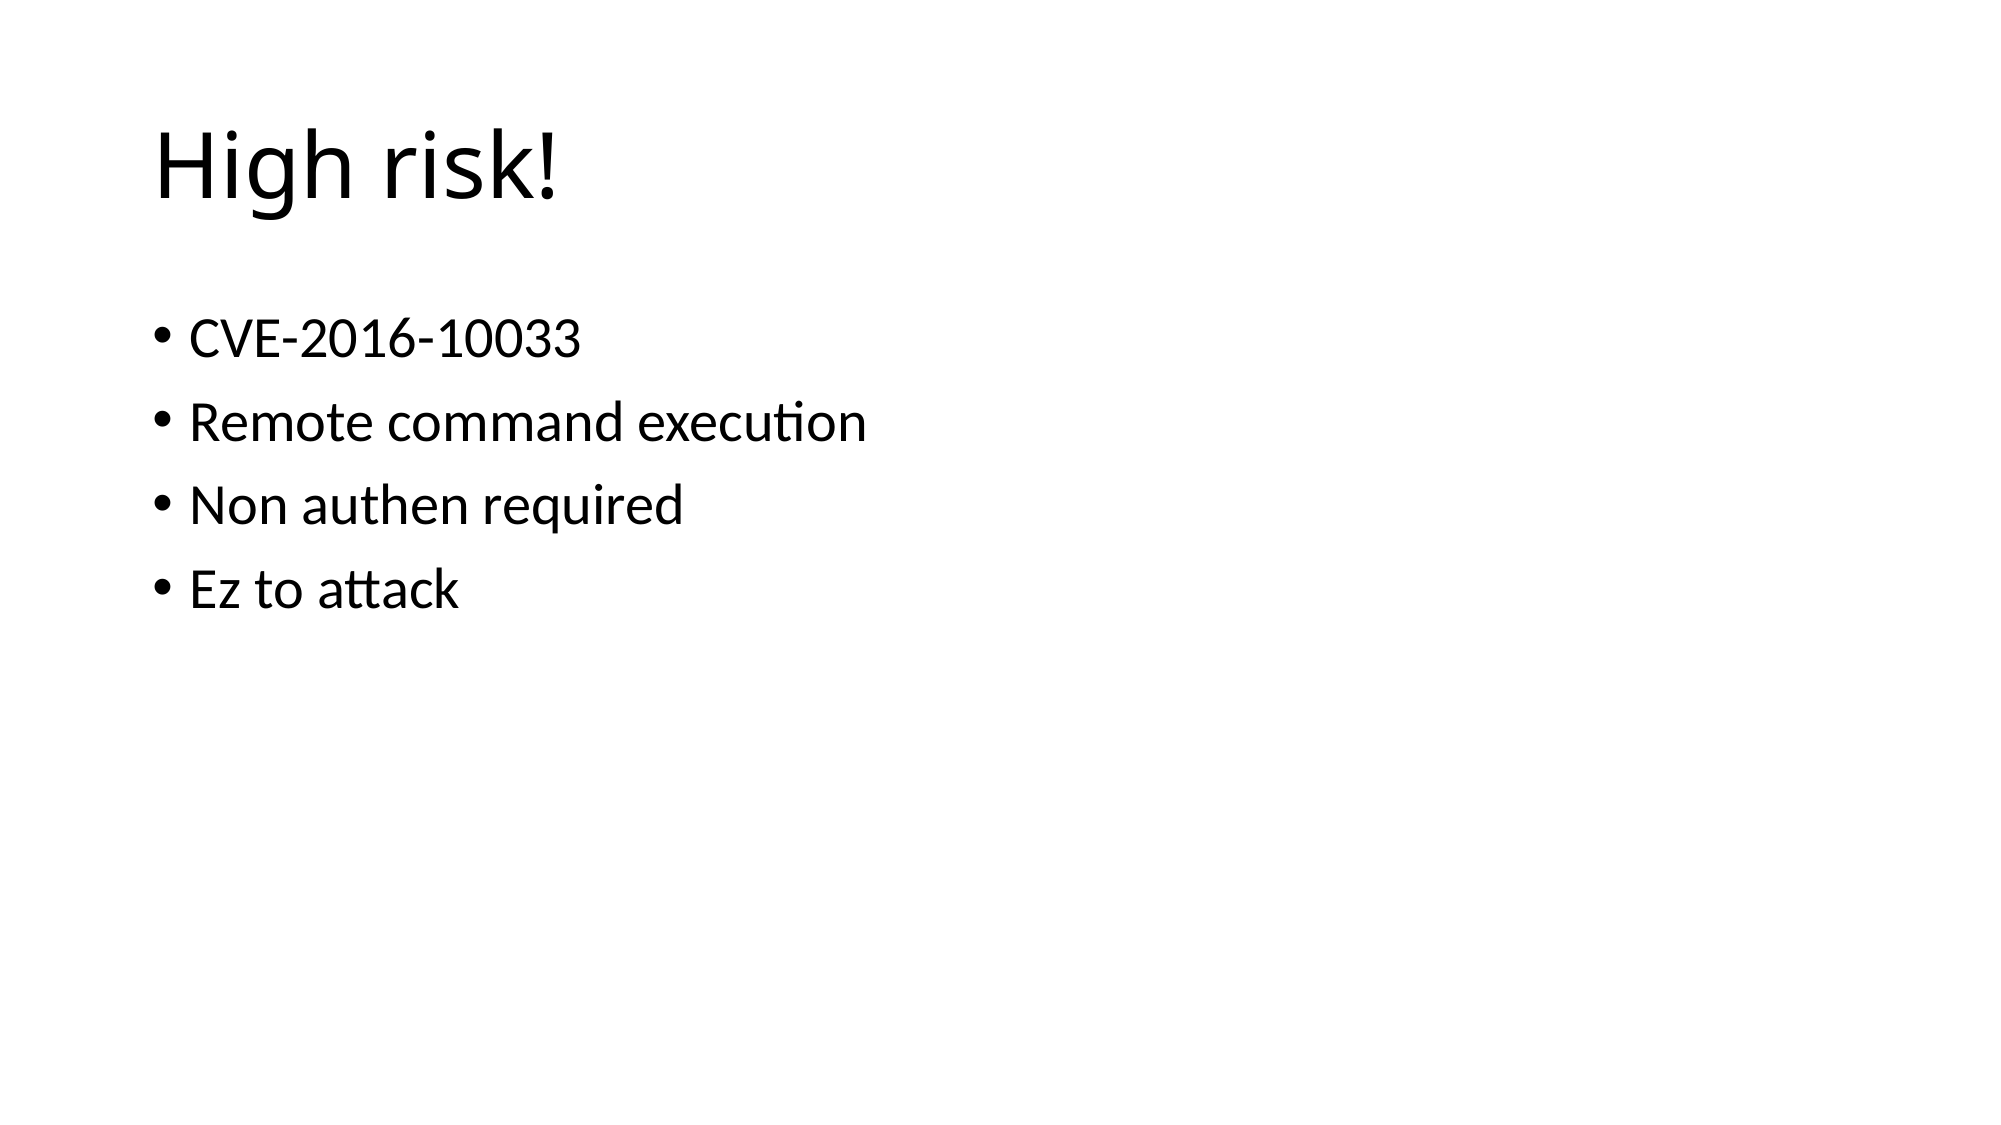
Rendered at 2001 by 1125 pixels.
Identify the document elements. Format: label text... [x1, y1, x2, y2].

list CVE-2016-10033 Remote command execution Non authen required Ez to attack [137, 299, 1863, 1014]
title High risk! [137, 59, 1863, 278]
